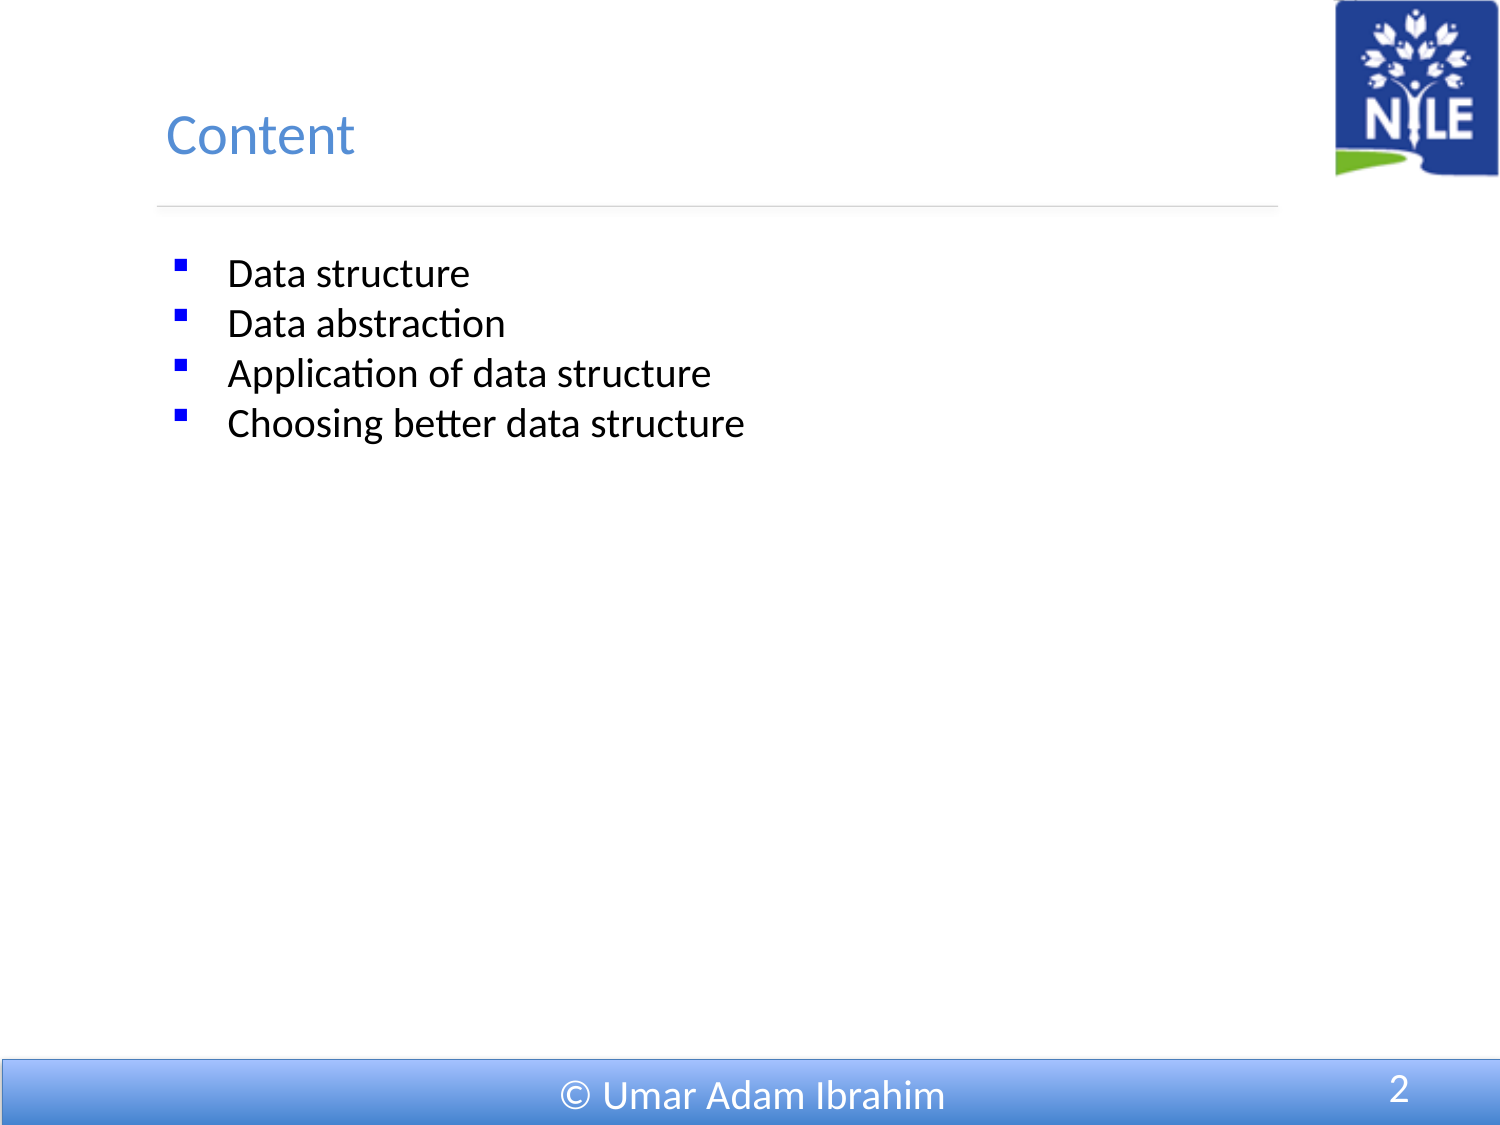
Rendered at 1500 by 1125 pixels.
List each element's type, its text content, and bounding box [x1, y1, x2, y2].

picture [1332, 0, 1500, 191]
text_box 2 [1074, 1055, 1425, 1116]
text_box © Umar Adam Ibrahim [2, 1059, 1500, 1125]
text_box Data structure Data abstraction Application of data structure Choosing better data structure [156, 238, 1279, 454]
text_box Content [152, 88, 1327, 174]
